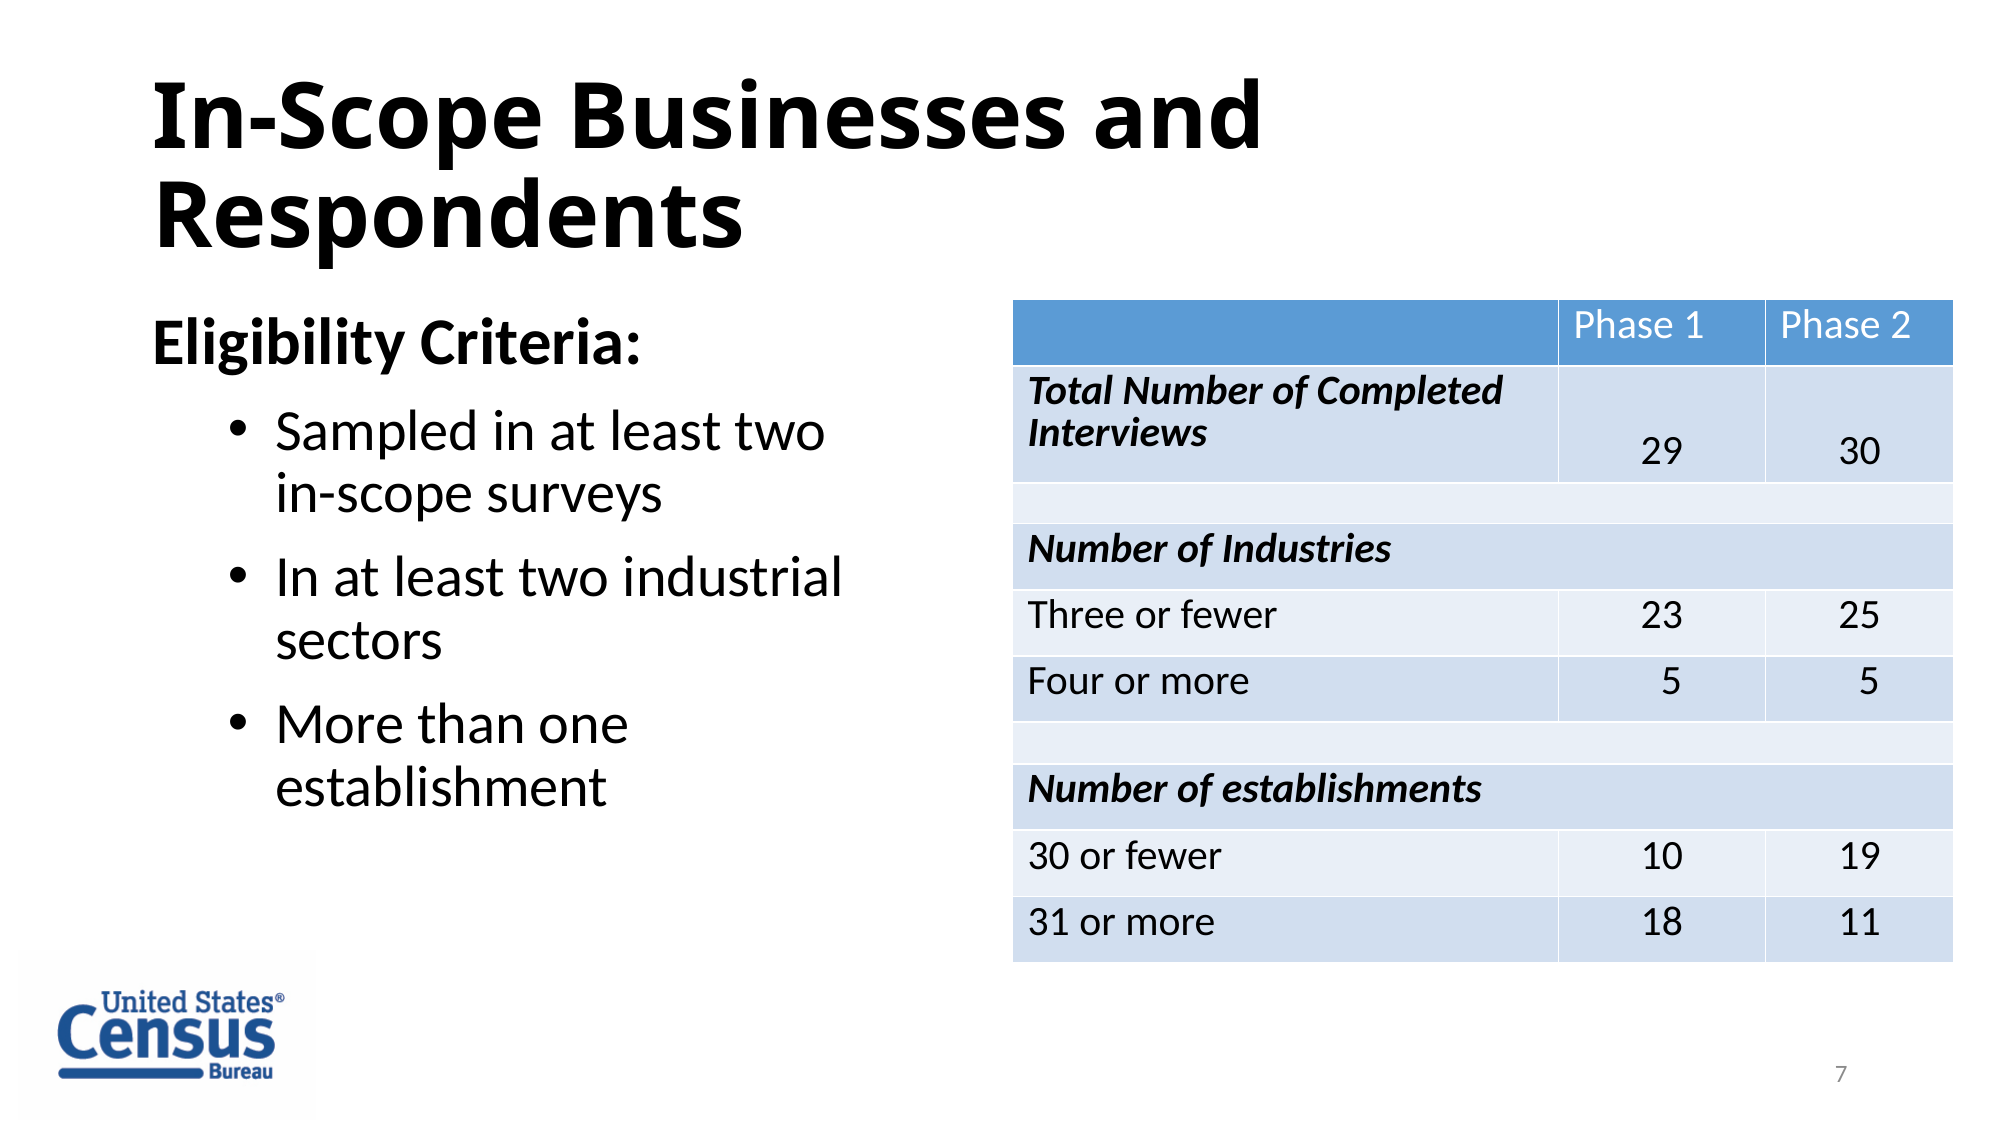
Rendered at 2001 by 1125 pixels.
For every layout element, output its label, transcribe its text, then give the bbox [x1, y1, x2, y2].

table_cell 10 [1559, 831, 1765, 896]
table_cell 18 [1559, 897, 1765, 962]
table_cell Number of establishments [1013, 765, 1953, 829]
slide_number 7 [1412, 1042, 1863, 1103]
table_cell Number of Industries [1013, 524, 1953, 589]
table_cell 23 [1559, 591, 1765, 655]
table_cell 11 [1766, 897, 1953, 962]
table_cell Total Number of Completed Interviews [1013, 367, 1558, 482]
table_cell 30 or fewer [1013, 831, 1558, 896]
table_cell 5 [1766, 657, 1953, 721]
table_cell Three or fewer [1013, 591, 1558, 655]
list Eligibility Criteria: Sampled in at least two in-scope surveys In at least two industrial sectors More than one establishment [137, 299, 905, 1014]
table_cell 30 [1766, 367, 1953, 482]
table_header [1013, 300, 1558, 365]
table_cell 25 [1766, 591, 1953, 655]
table_cell [1013, 484, 1953, 523]
title In-Scope Businesses and Respondents [137, 59, 1863, 278]
table_cell 5 [1559, 657, 1765, 721]
table_cell Four or more [1013, 657, 1558, 721]
picture [18, 950, 316, 1120]
table_cell [1013, 723, 1953, 763]
table_header Phase 2 [1766, 300, 1953, 365]
table_cell 31 or more [1013, 897, 1558, 962]
table_cell 29 [1559, 367, 1765, 482]
table_cell 19 [1766, 831, 1953, 896]
table_header Phase 1 [1559, 300, 1765, 365]
